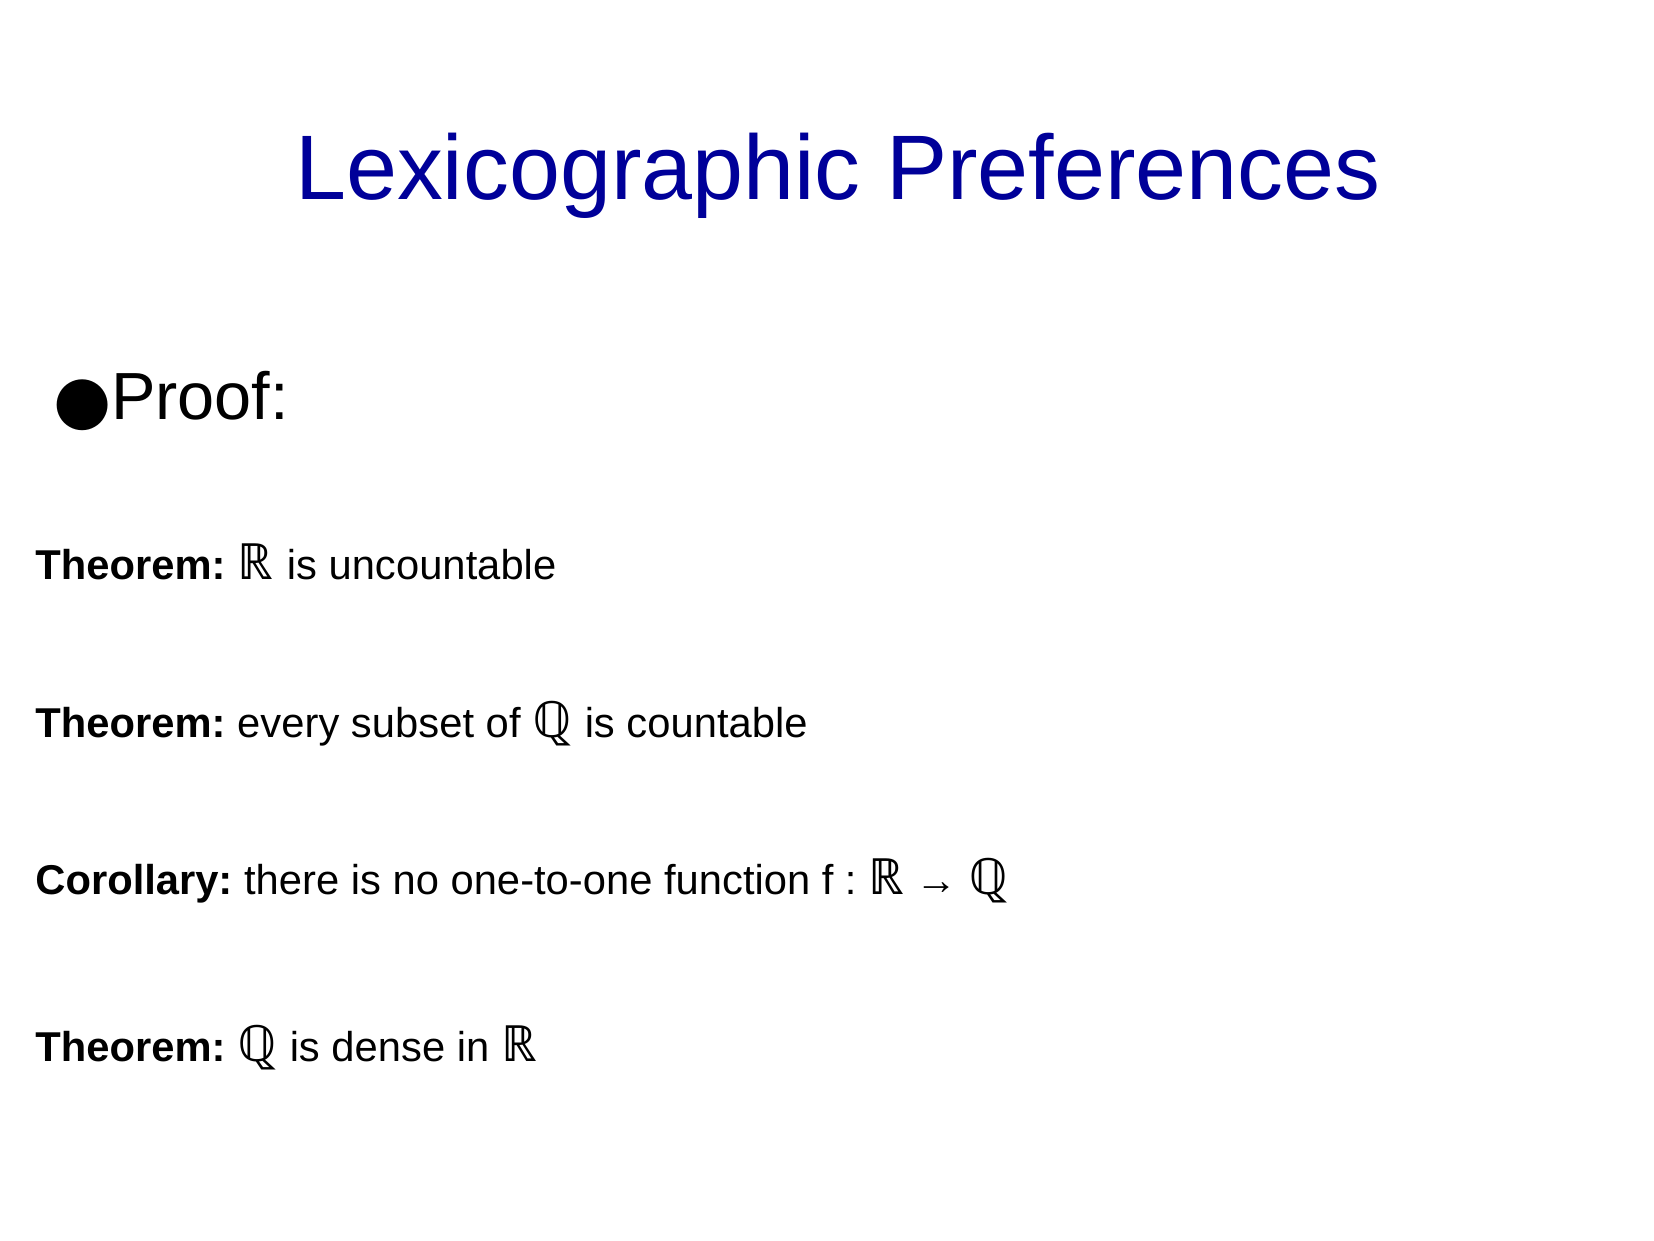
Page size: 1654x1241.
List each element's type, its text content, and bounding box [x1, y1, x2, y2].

text_box Lexicographic Preferences [94, 58, 1583, 266]
text_box Proof: Theorem: ℝ is uncountable Theorem: every subset of ℚ is countable Corollary: there is no one-to-one function f : ℝ → ℚ Theorem: ℚ is dense in ℝ [35, 352, 1619, 1209]
